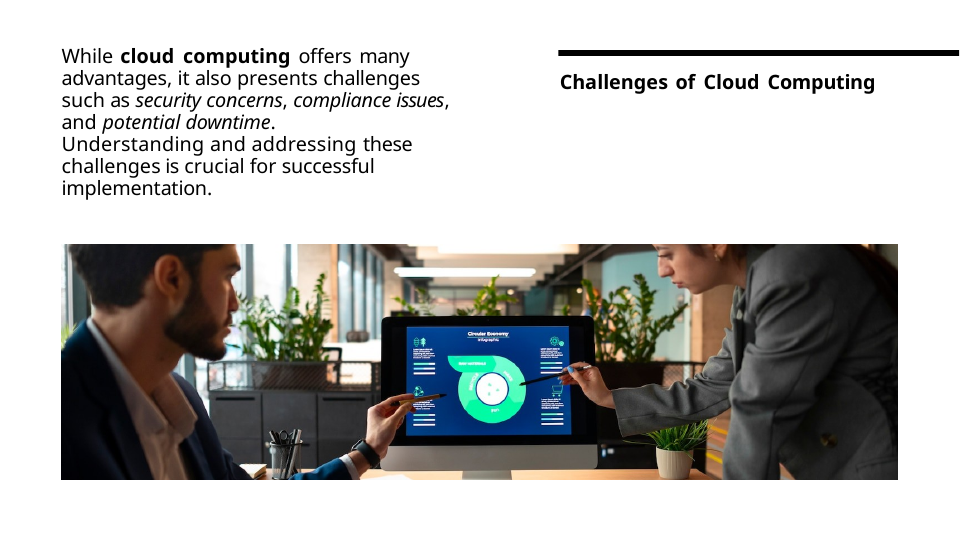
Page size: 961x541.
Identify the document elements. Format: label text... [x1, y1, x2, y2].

picture [61, 244, 898, 480]
text_box Challenges of Cloud Computing [557, 67, 892, 94]
title While cloud computing offers many advantages, it also presents challenges such as security concerns, compliance issues, and potential downtime. Understanding and addressing these challenges is crucial for successful implementation. [59, 41, 454, 200]
text_box [558, 50, 960, 56]
